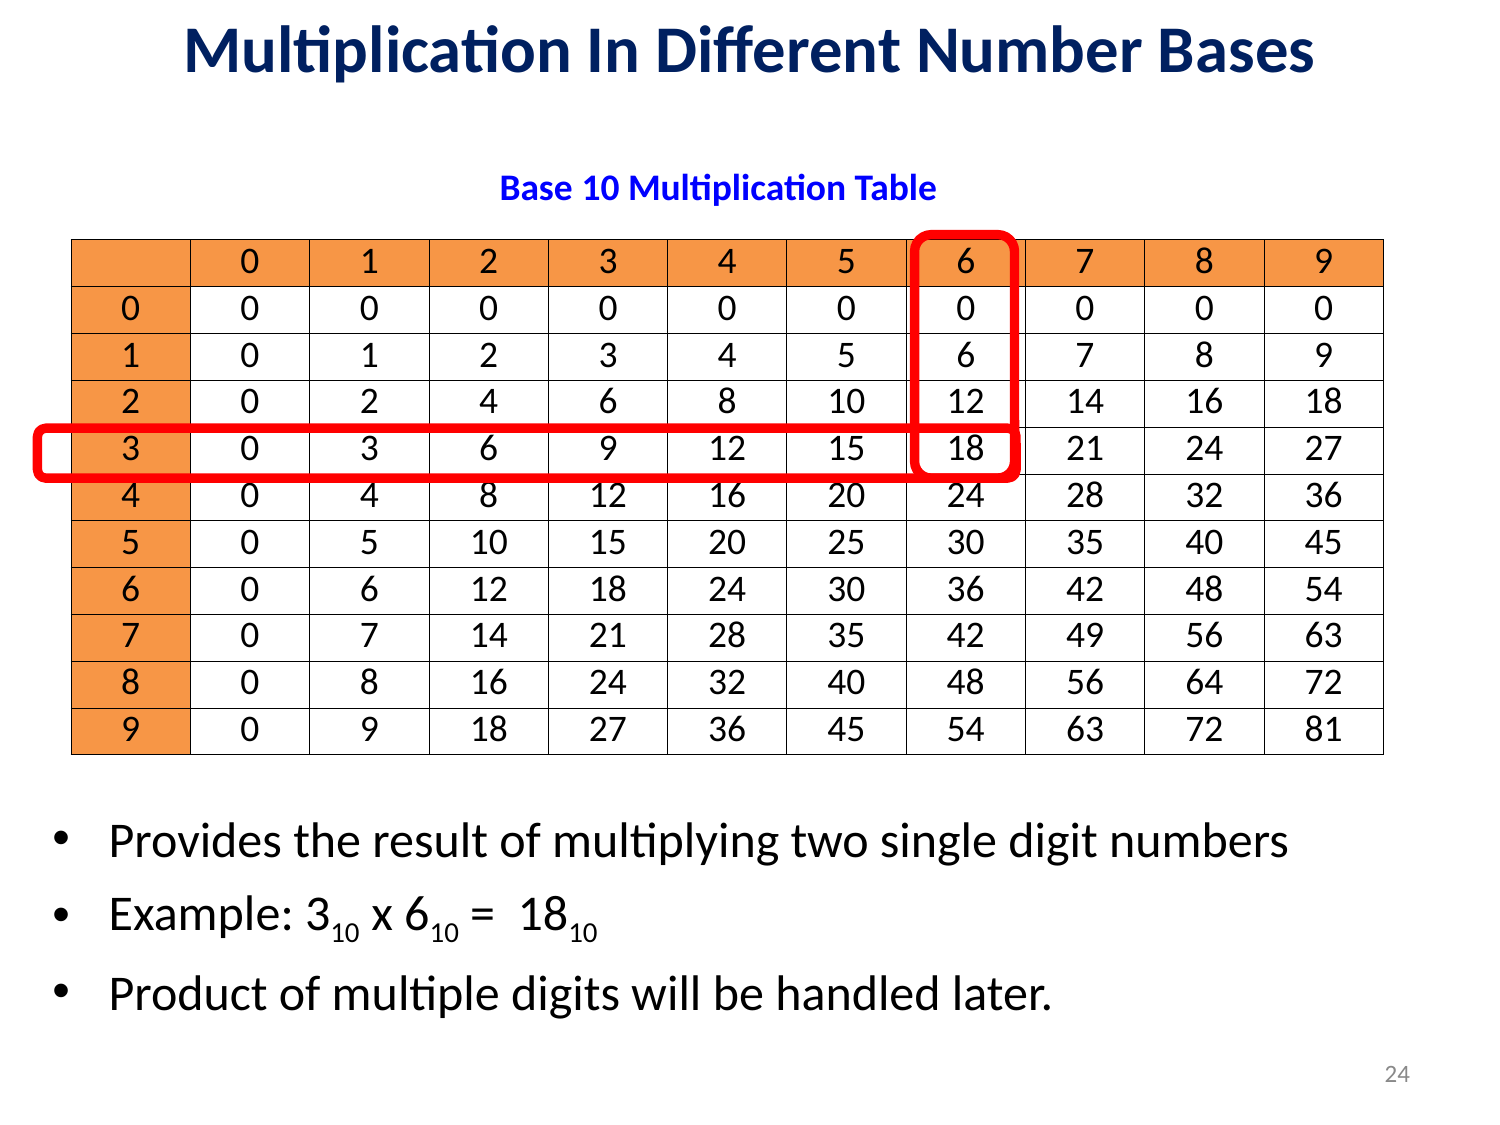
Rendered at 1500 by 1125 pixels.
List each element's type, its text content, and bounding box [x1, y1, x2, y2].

table_cell 63 [1026, 709, 1144, 754]
table_cell 0 [1026, 287, 1144, 333]
table_cell 0 [191, 287, 309, 333]
table_cell 24 [907, 475, 1025, 520]
table_cell 20 [787, 481, 906, 520]
table_header [72, 240, 190, 286]
text_box [1000, 431, 1019, 481]
table_cell 36 [668, 709, 786, 754]
table_cell 18 [1265, 381, 1383, 427]
table_cell 14 [1026, 381, 1144, 427]
table_cell 0 [430, 287, 548, 333]
table_header 3 [549, 240, 667, 286]
table_cell 0 [191, 709, 309, 754]
table_cell 16 [430, 662, 548, 708]
table_cell 45 [1265, 521, 1383, 567]
table_cell 8 [310, 662, 429, 708]
table_cell 30 [907, 521, 1025, 567]
table_cell 56 [1145, 615, 1264, 661]
table_cell 0 [549, 287, 667, 333]
table_cell 9 [1265, 334, 1383, 380]
table_cell 7 [1026, 334, 1144, 380]
table_cell 4 [72, 481, 190, 520]
table_header 7 [1026, 240, 1144, 286]
table_cell 4 [310, 481, 429, 520]
table_cell 7 [72, 615, 190, 661]
table_cell 27 [549, 709, 667, 754]
table_cell 56 [1026, 662, 1144, 708]
table_cell 6 [549, 381, 667, 426]
table_cell 0 [907, 287, 912, 333]
text_box [912, 232, 1017, 481]
table_cell 2 [430, 334, 548, 380]
table_cell 8 [1145, 334, 1264, 380]
table_cell 63 [1265, 615, 1383, 661]
table_cell 7 [310, 615, 429, 661]
table_cell 8 [72, 662, 190, 708]
table_cell 48 [1145, 568, 1264, 614]
table_cell 16 [668, 481, 786, 520]
table_cell 27 [1265, 428, 1383, 474]
table_cell 32 [1145, 475, 1264, 520]
table_cell 5 [72, 521, 190, 567]
table_cell 0 [668, 287, 786, 333]
table_cell 0 [191, 615, 309, 661]
table_cell 64 [1145, 662, 1264, 708]
table_cell 3 [549, 334, 667, 380]
table_cell 0 [191, 662, 309, 708]
table_cell 54 [907, 709, 1025, 754]
table_cell 6 [72, 568, 190, 614]
table_cell 25 [787, 521, 906, 567]
table_header 6 [907, 240, 915, 286]
slide_number 24 [1074, 1063, 1425, 1103]
table_cell 1 [72, 334, 190, 380]
table_header 9 [1265, 240, 1383, 286]
table_cell 20 [668, 521, 786, 567]
table_cell 0 [1145, 287, 1264, 333]
table_cell 0 [72, 287, 190, 333]
table_cell 24 [668, 568, 786, 614]
table_header 2 [430, 240, 548, 286]
table_cell 21 [1026, 428, 1144, 474]
table_cell 15 [549, 521, 667, 567]
table_cell 72 [1145, 709, 1264, 754]
table_cell 9 [72, 709, 190, 754]
table_cell 24 [1145, 428, 1264, 474]
table_cell 42 [907, 615, 1025, 661]
table_cell 10 [787, 381, 906, 426]
table_cell 0 [191, 334, 309, 380]
table_header 4 [668, 240, 786, 286]
title Multiplication In Different Number Bases [0, 0, 1500, 113]
table_cell 18 [1017, 428, 1025, 474]
table_cell 2 [72, 381, 190, 426]
table_cell 30 [787, 568, 906, 614]
table_cell 10 [430, 521, 548, 567]
table_cell 0 [310, 287, 429, 333]
table_cell 48 [907, 662, 1025, 708]
table_header 8 [1145, 240, 1264, 286]
table_header 0 [191, 240, 309, 286]
table_cell 12 [549, 481, 667, 520]
table_header 5 [787, 240, 906, 286]
table_cell 32 [668, 662, 786, 708]
table_cell 42 [1026, 568, 1144, 614]
table_cell 18 [549, 568, 667, 614]
table_cell 4 [430, 381, 548, 426]
table_cell 6 [907, 334, 912, 380]
table_cell 2 [310, 381, 429, 426]
table_cell 49 [1026, 615, 1144, 661]
table_cell 40 [787, 662, 906, 708]
text_box Base 10 Multiplication Table [484, 155, 953, 216]
table_cell 5 [787, 334, 906, 380]
table_cell 8 [430, 481, 548, 520]
table_cell 0 [191, 568, 309, 614]
table_cell 6 [1017, 334, 1025, 380]
table_header 1 [310, 240, 429, 286]
table_cell 0 [1265, 287, 1383, 333]
table_cell 0 [191, 381, 309, 426]
table_cell 36 [907, 568, 1025, 614]
table_cell 45 [787, 709, 906, 754]
table_cell 1 [310, 334, 429, 380]
table_cell 28 [1026, 475, 1144, 520]
table_cell 16 [1145, 381, 1264, 427]
table_cell 21 [549, 615, 667, 661]
table_cell 54 [1265, 568, 1383, 614]
text_box Provides the result of multiplying two single digit numbers Example: 310 x 610 = 1810 Product of multiple digits will be handled later. [37, 800, 1450, 1063]
table_cell 81 [1265, 709, 1383, 754]
table_cell 5 [310, 521, 429, 567]
table_cell 4 [668, 334, 786, 380]
table_cell 35 [1026, 521, 1144, 567]
table_cell 9 [310, 709, 429, 754]
table_cell 0 [1017, 287, 1025, 333]
table_header 6 [1014, 240, 1025, 286]
table_cell 6 [310, 568, 429, 614]
table_cell 0 [191, 481, 309, 520]
table_cell 12 [1017, 381, 1025, 427]
table_cell 0 [191, 521, 309, 567]
table_cell 40 [1145, 521, 1264, 567]
table_cell 18 [430, 709, 548, 754]
table_cell 8 [668, 381, 786, 426]
table_cell 28 [668, 615, 786, 661]
table_cell 36 [1265, 475, 1383, 520]
table_cell 0 [787, 287, 906, 333]
table_cell 35 [787, 615, 906, 661]
table_cell 24 [549, 662, 667, 708]
table_cell 12 [430, 568, 548, 614]
table_cell 14 [430, 615, 548, 661]
table_cell 72 [1265, 662, 1383, 708]
text_box [35, 426, 929, 481]
table_cell 12 [907, 381, 912, 426]
